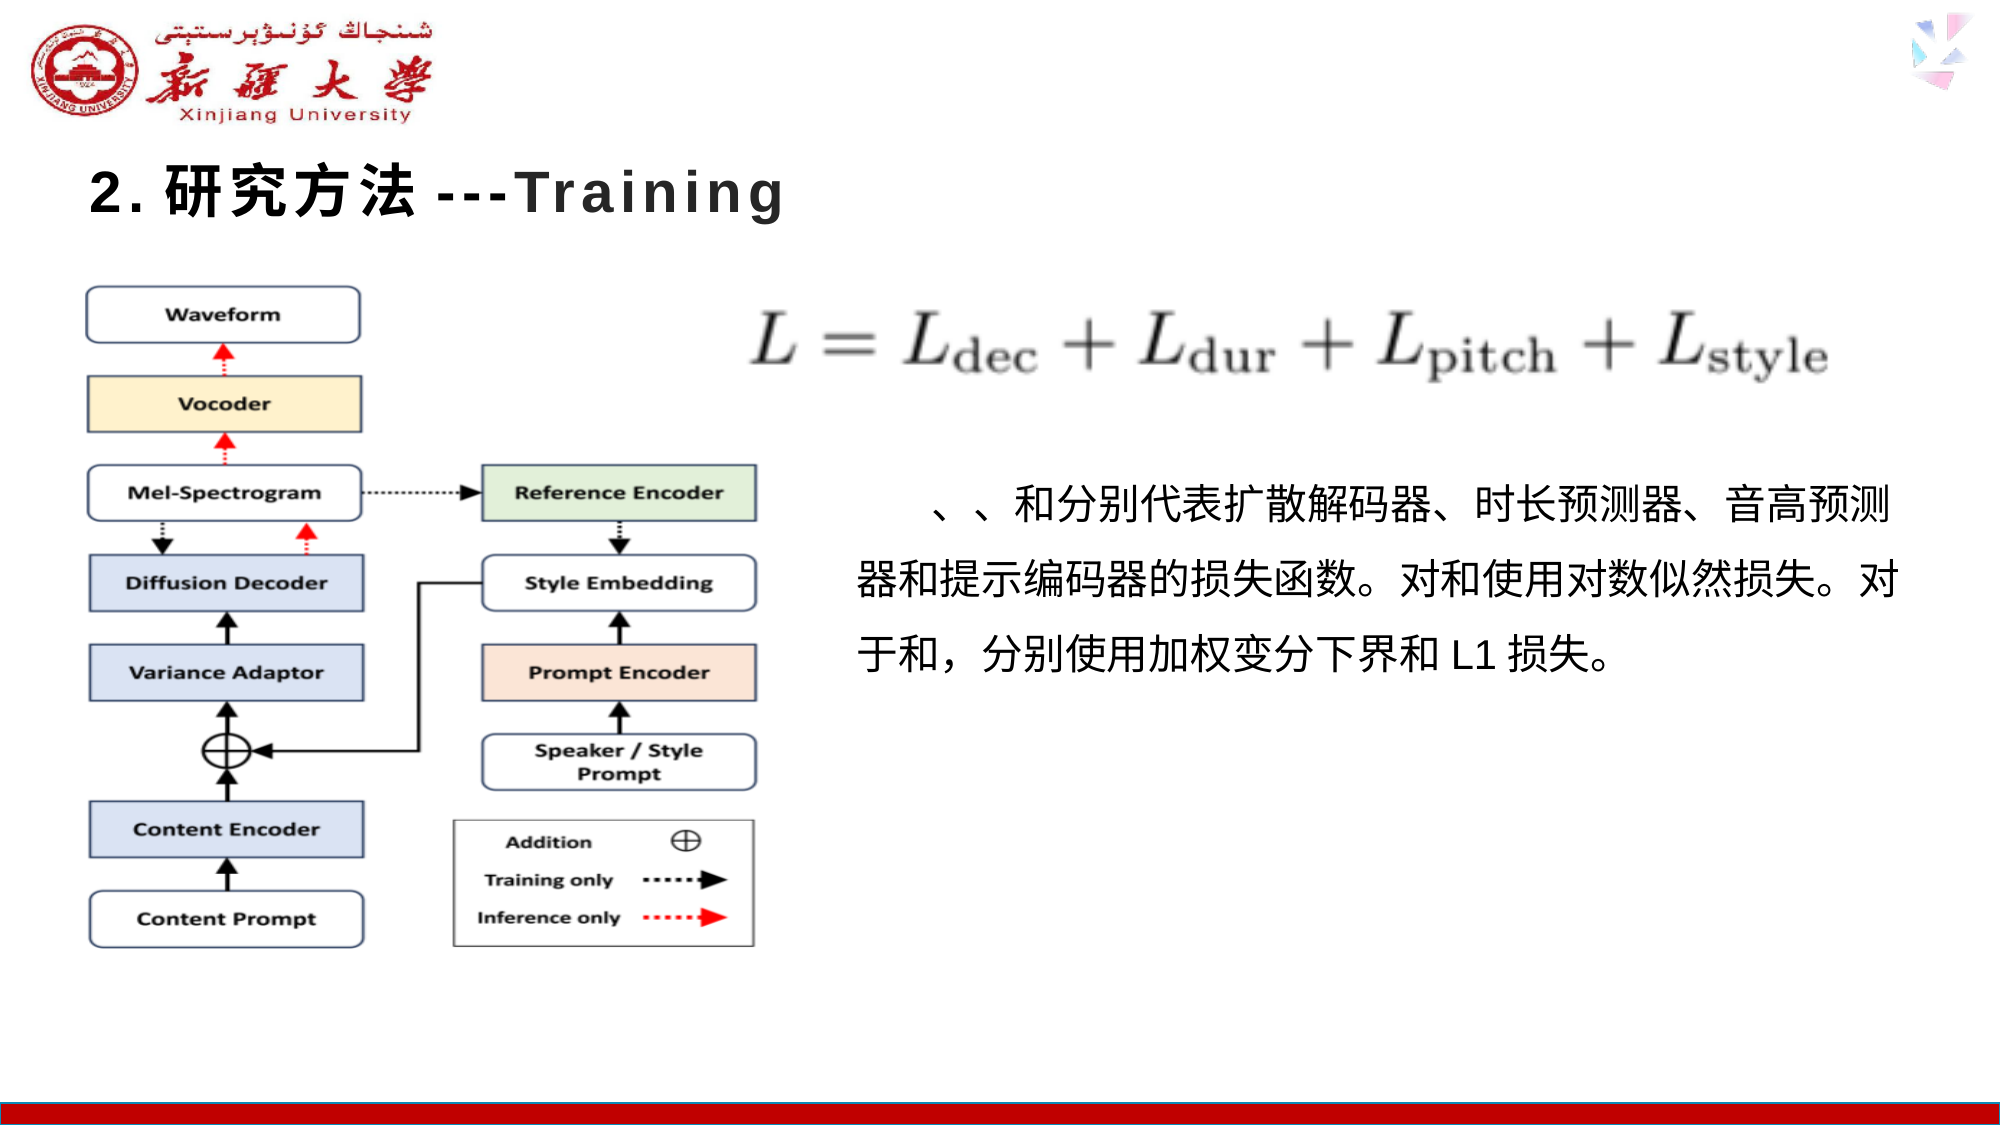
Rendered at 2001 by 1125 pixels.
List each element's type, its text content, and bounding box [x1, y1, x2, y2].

picture [0, 0, 482, 143]
text_box [0, 1102, 2000, 1125]
picture [1881, 0, 2000, 101]
text_box 2.研究方法---Training [74, 130, 1875, 247]
picture [22, 246, 1909, 976]
